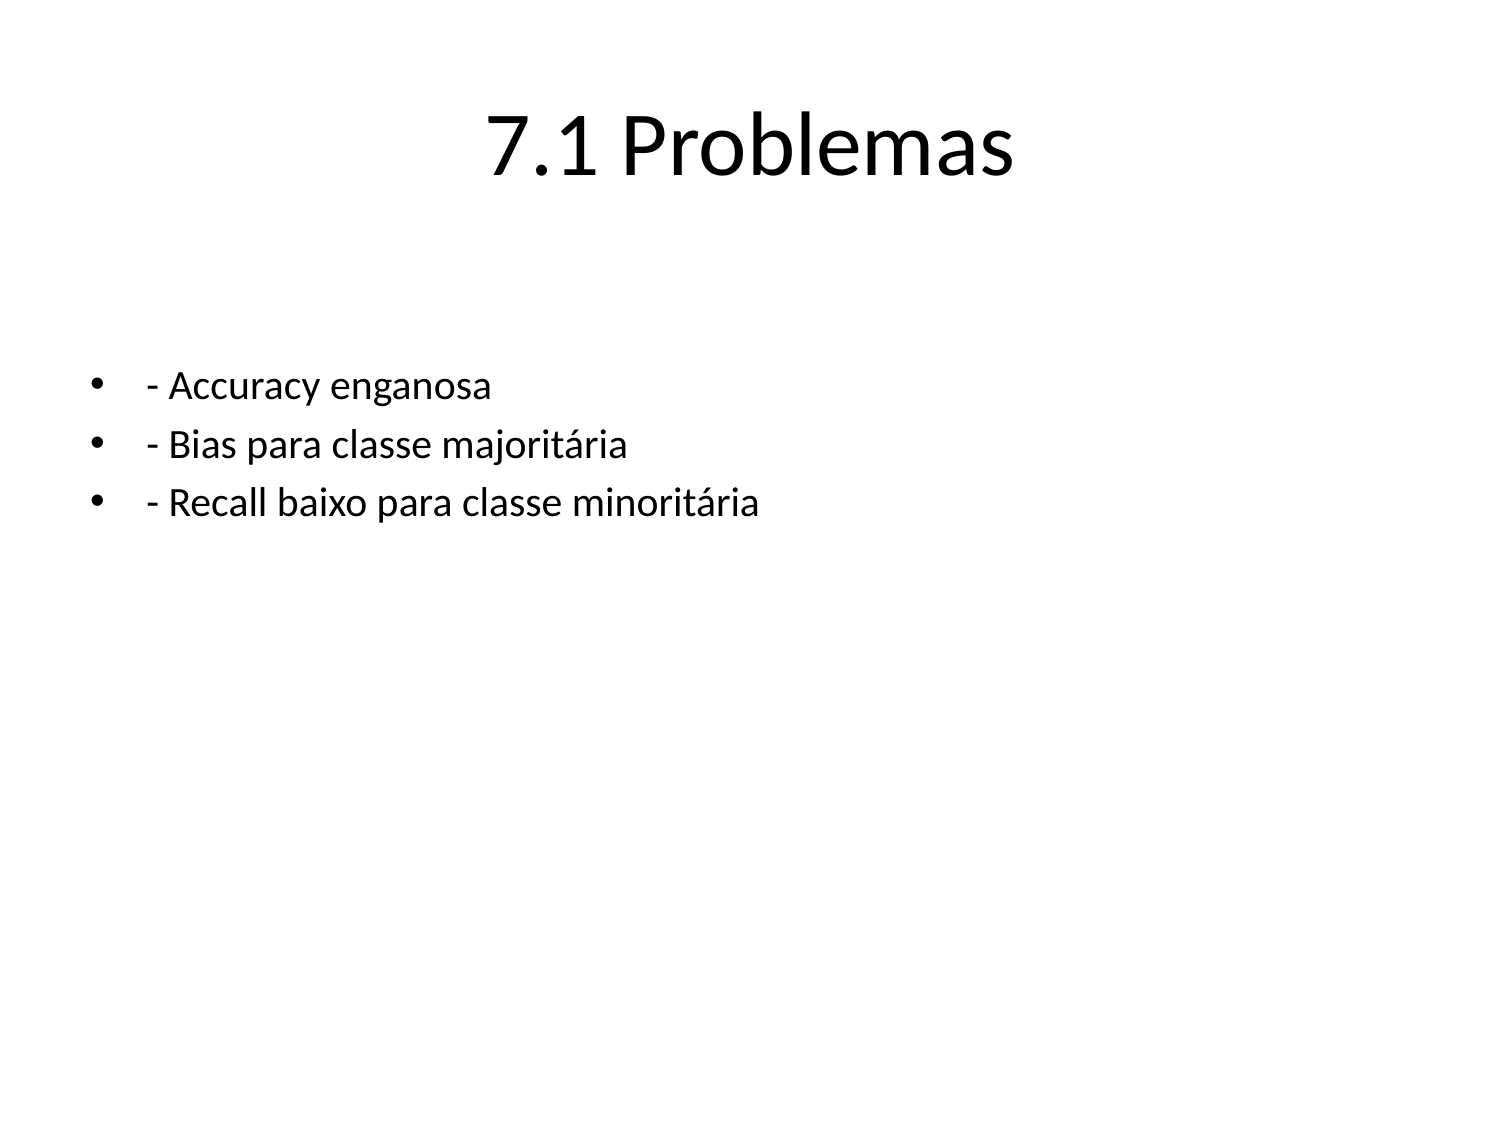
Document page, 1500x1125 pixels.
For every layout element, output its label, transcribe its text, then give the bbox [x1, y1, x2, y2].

title 7.1 Problemas [75, 45, 1425, 233]
list - Accuracy enganosa - Bias para classe majoritária - Recall baixo para classe minoritária [75, 262, 1425, 1005]
